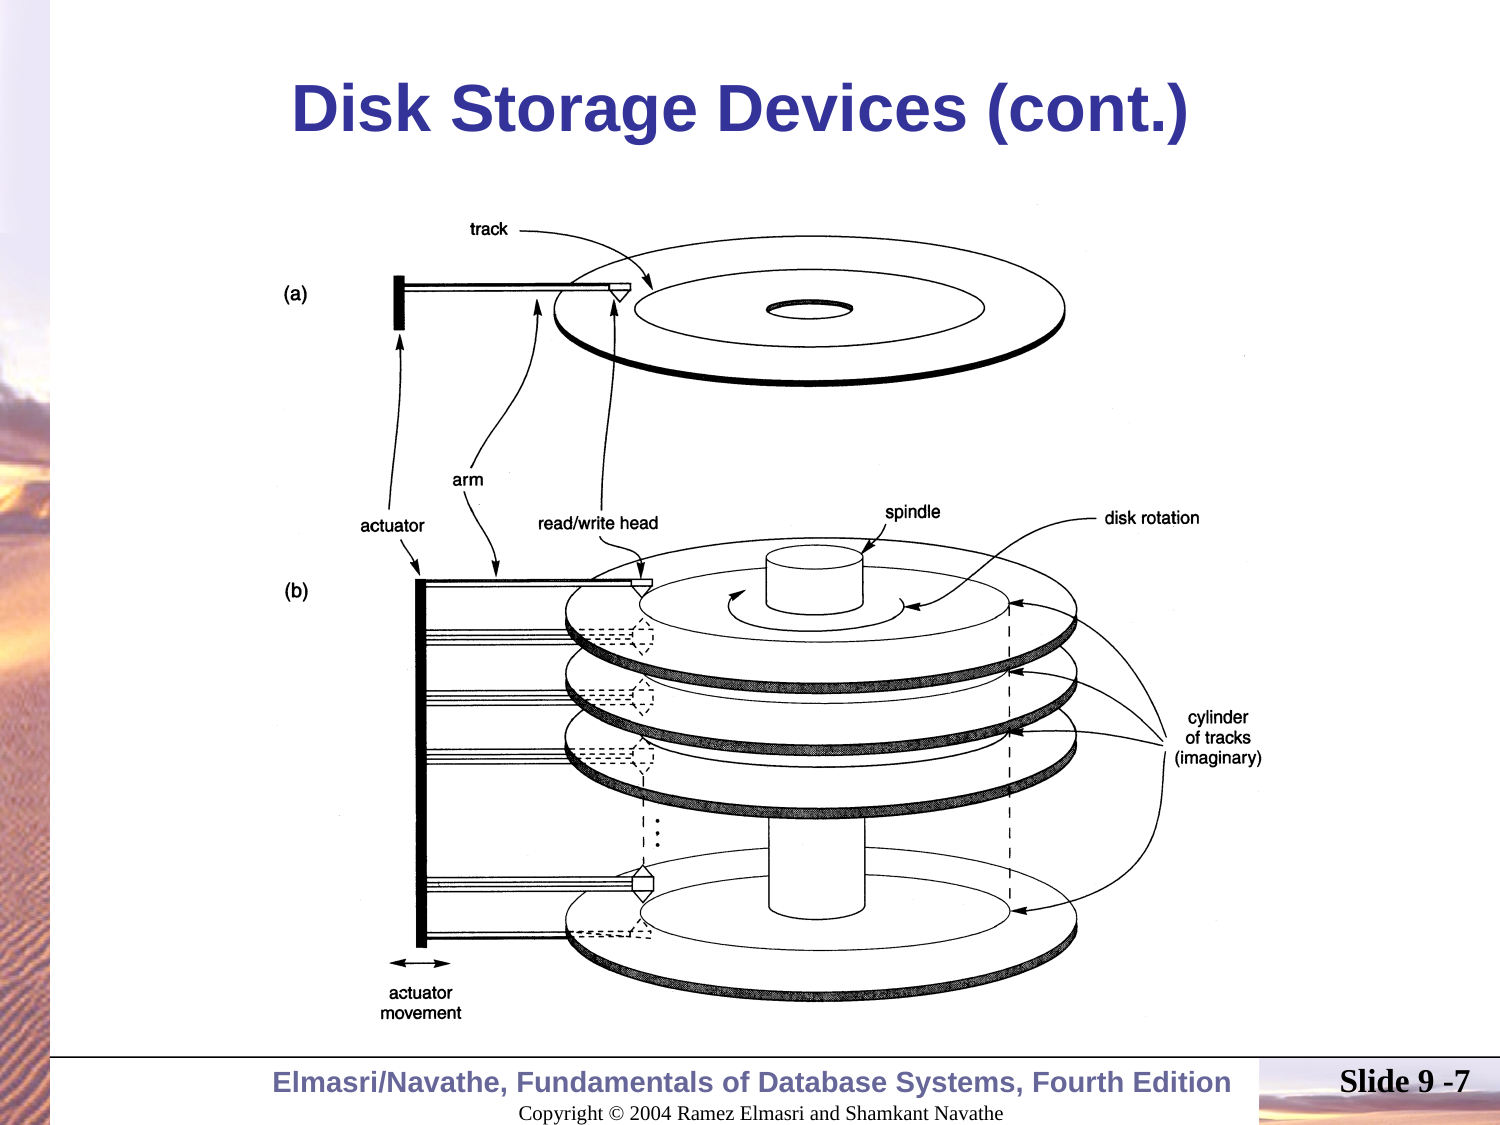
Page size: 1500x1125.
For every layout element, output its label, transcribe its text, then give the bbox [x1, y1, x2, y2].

picture [1259, 1058, 1500, 1125]
slide_number Slide 9 -7 [1173, 1047, 1487, 1112]
picture [0, 0, 50, 1125]
picture [271, 204, 1275, 1031]
title Disk Storage Devices (cont.) [40, 49, 1442, 161]
